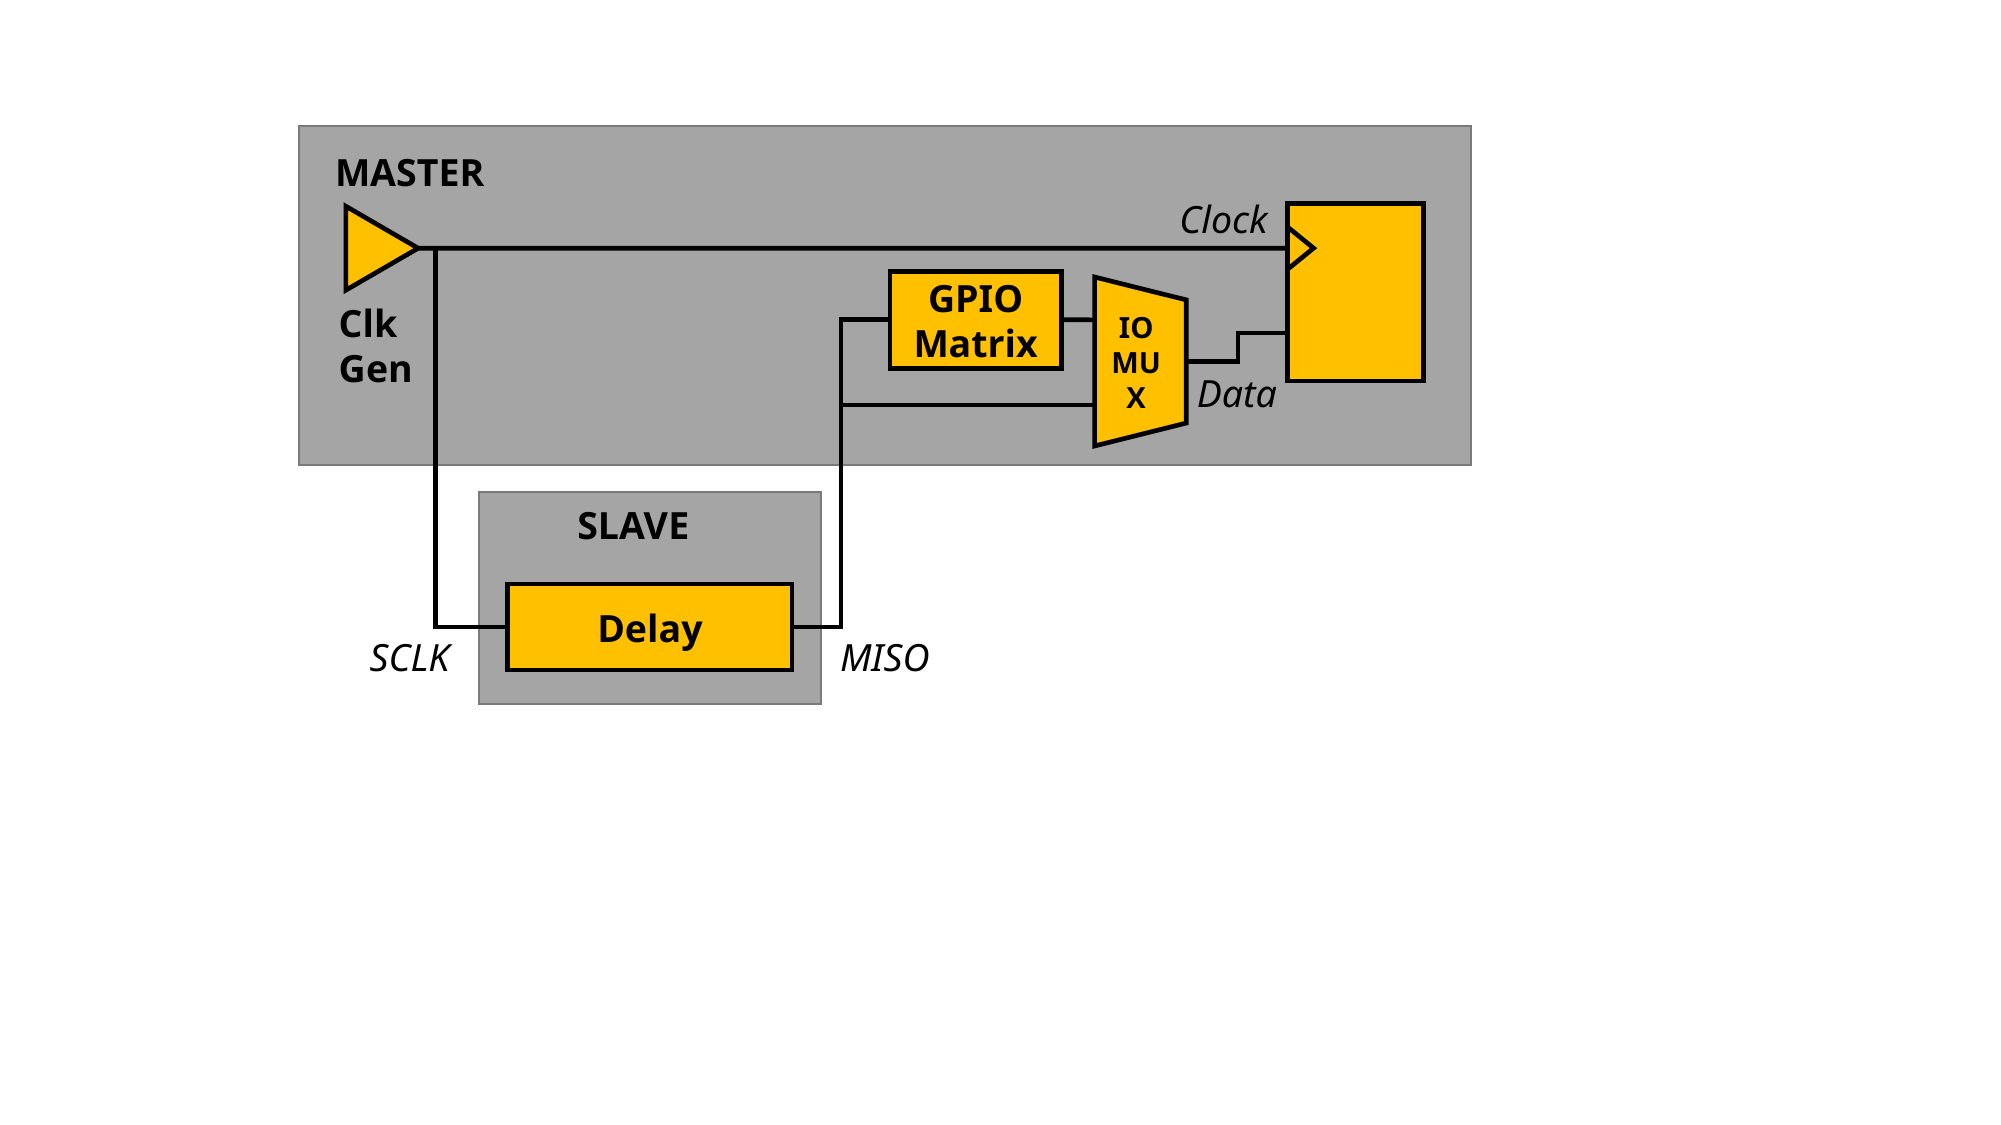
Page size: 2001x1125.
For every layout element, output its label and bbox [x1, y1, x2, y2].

text_box [298, 126, 1472, 705]
